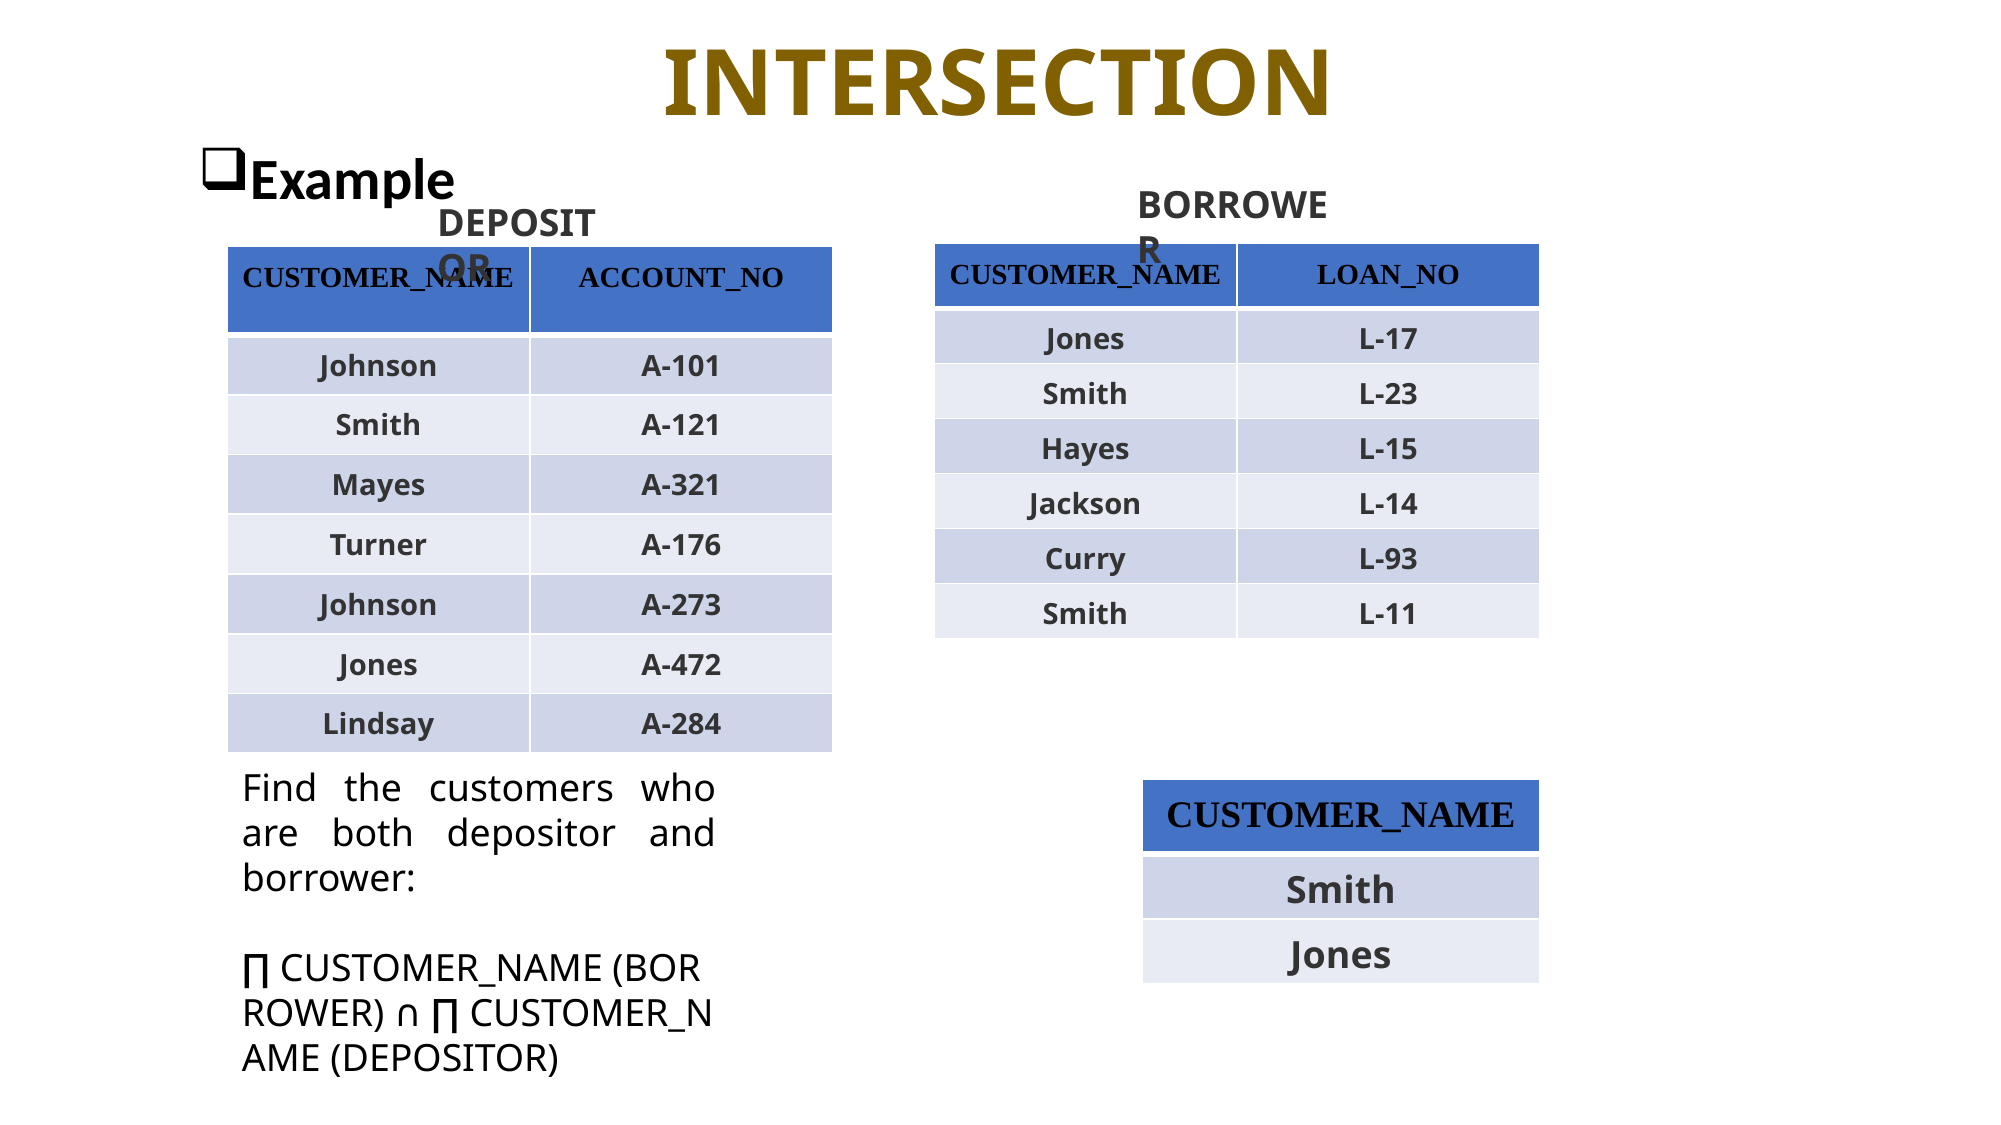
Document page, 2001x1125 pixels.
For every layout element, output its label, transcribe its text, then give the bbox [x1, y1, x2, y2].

text_box DEPOSITOR [422, 191, 638, 297]
table_cell A-284 [531, 694, 832, 752]
table_cell L-15 [1238, 419, 1539, 473]
table_cell L-17 [1238, 311, 1539, 363]
table_cell L-23 [1238, 364, 1539, 418]
table_cell Smith [1143, 857, 1539, 918]
table_cell Jones [935, 311, 1236, 363]
table_cell L-93 [1238, 529, 1539, 583]
table_cell Jackson [935, 474, 1236, 528]
table_cell A-121 [531, 396, 832, 454]
table_header LOAN_NO [1238, 244, 1539, 306]
list Example [183, 141, 1981, 1109]
table_cell Johnson [228, 575, 529, 633]
table_cell Lindsay [228, 694, 529, 752]
table_cell A-472 [531, 635, 832, 693]
table_header CUSTOMER_NAME [1143, 780, 1539, 851]
table_cell A-101 [531, 338, 832, 394]
table_cell Turner [228, 515, 529, 573]
table_cell Jones [228, 635, 529, 693]
table_header CUSTOMER_NAME [935, 244, 1236, 306]
table_cell Smith [228, 396, 529, 454]
table_cell A-321 [531, 455, 832, 513]
title INTERSECTION [137, 3, 1863, 169]
table_header CUSTOMER_NAME [228, 247, 529, 332]
table_cell Johnson [228, 338, 529, 394]
table_cell Hayes [935, 419, 1236, 473]
table_header ACCOUNT_NO [531, 247, 832, 332]
table_cell A-273 [531, 575, 832, 633]
text_box Find the customers who are both depositor and borrower: ∏ CUSTOMER_NAME (BORROWER) ∩ ∏ CUSTOMER_NAME (DEPOSITOR) [227, 756, 731, 1087]
table_cell L-14 [1238, 474, 1539, 528]
table_cell Smith [935, 364, 1236, 418]
text_box BORROWER [1122, 173, 1363, 278]
table_cell Jones [1143, 920, 1539, 983]
table_cell Curry [935, 529, 1236, 583]
table_cell Smith [935, 584, 1236, 638]
table_cell Mayes [228, 455, 529, 513]
table_cell L-11 [1238, 584, 1539, 638]
table_cell A-176 [531, 515, 832, 573]
